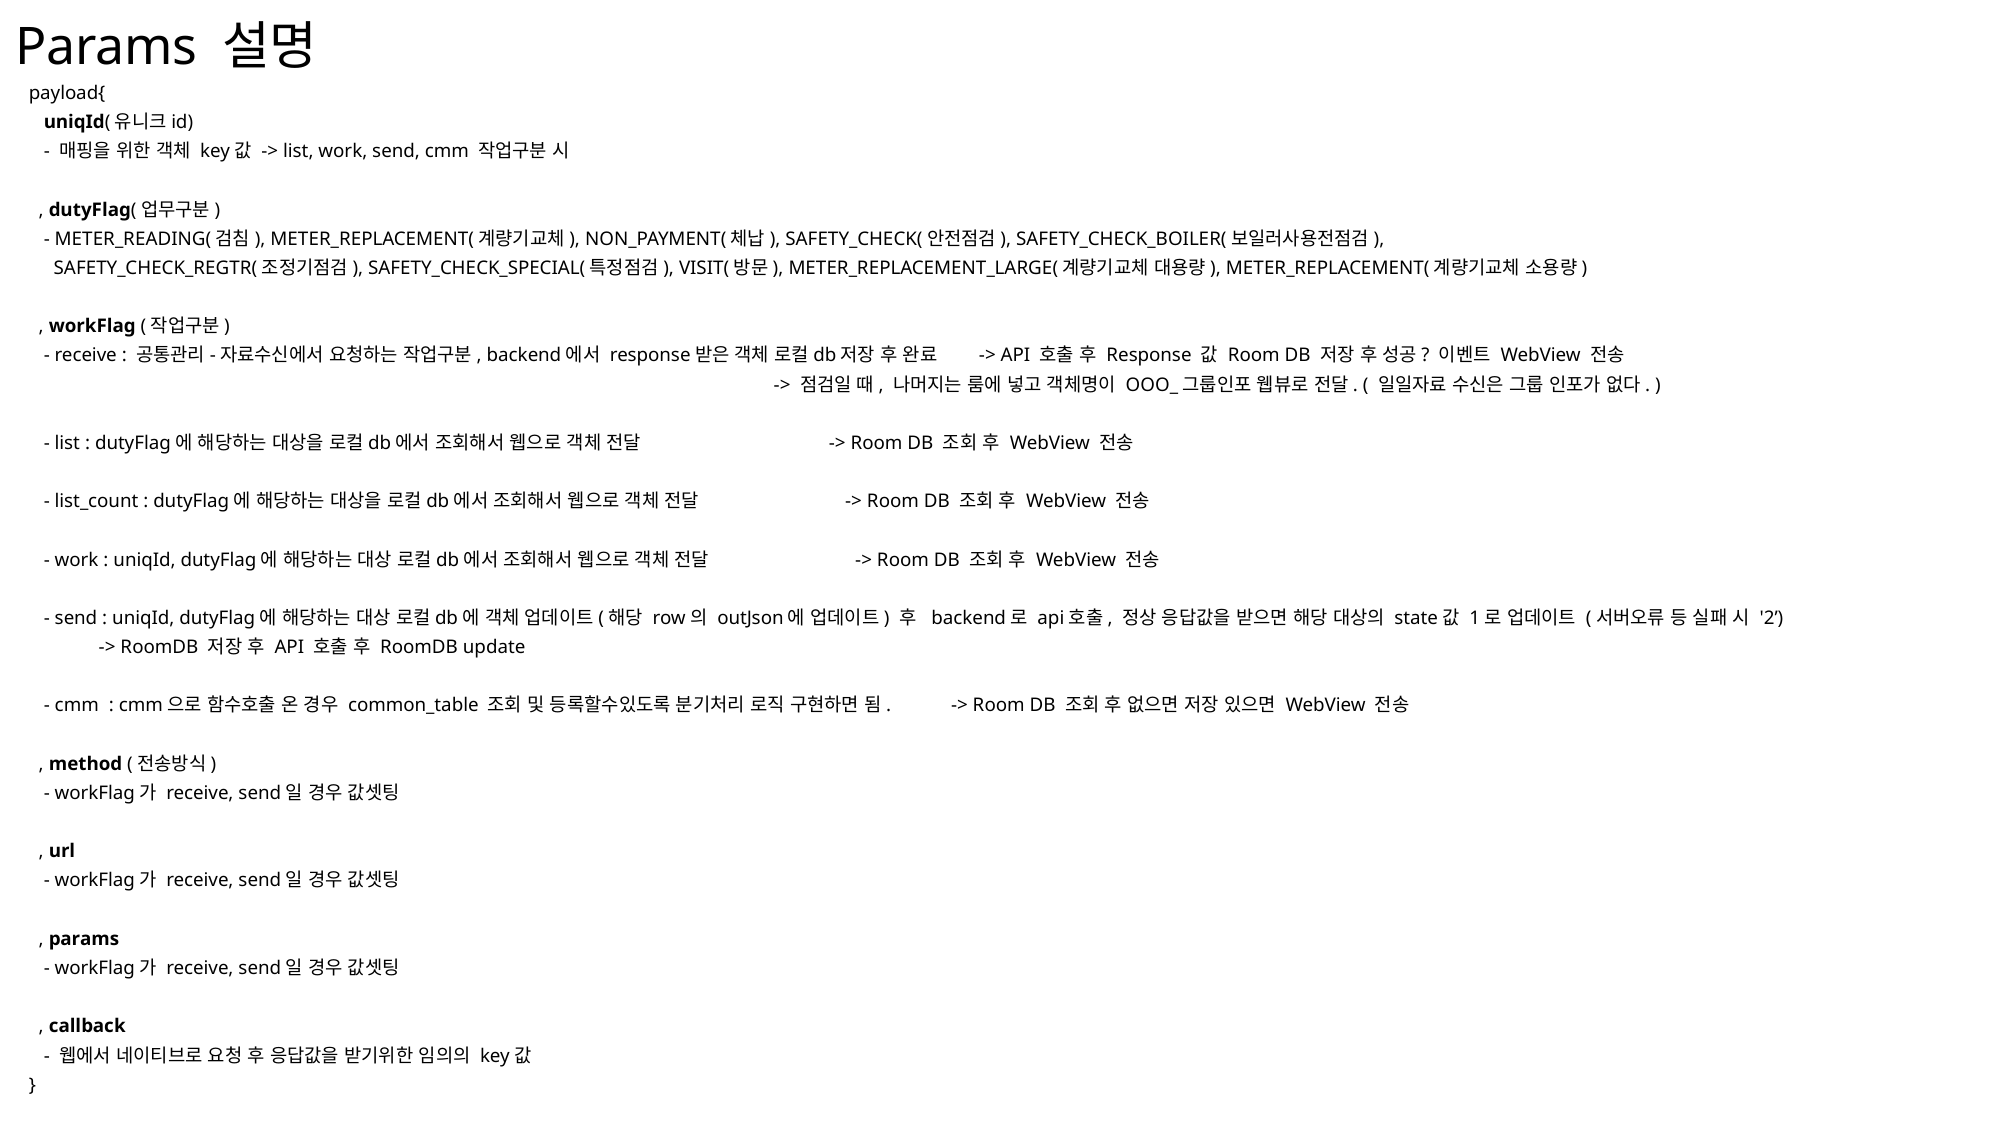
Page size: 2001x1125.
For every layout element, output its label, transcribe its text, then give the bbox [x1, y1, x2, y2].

title Params 설명 [0, 0, 358, 84]
text_box payload{ uniqId(유니크id) - 매핑을 위한 객체 key값 -> list, work, send, cmm 작업구분 시 , dutyFlag(업무구분) - METER_READING(검침), METER_REPLACEMENT(계량기교체), NON_PAYMENT(체납), SAFETY_CHECK(안전점검), SAFETY_CHECK_BOILER(보일러사용전점검), SAFETY_CHECK_REGTR(조정기점검), SAFETY_CHECK_SPECIAL(특정점검), VISIT(방문), METER_REPLACEMENT_LARGE(계량기교체 대용량), METER_REPLACEMENT(계량기교체 소용량) , workFlag (작업구분) - receive : 공통관리-자료수신에서 요청하는 작업구분, backend에서 response받은 객체 로컬db저장 후 완료 -> API 호출 후 Response 값 Room DB 저장 후 성공? 이벤트 WebView 전송 -> 점검일 때, 나머지는 룸에 넣고 객체명이 OOO_그룹인포 웹뷰로 전달. ( 일일자료 수신은 그룹 인포가 없다. ) - list : dutyFlag에 해당하는 대상을 로컬db에서 조회해서 웹으로 객체 전달 -> Room DB 조회 후 WebView 전송 - list_count : dutyFlag에 해당하는 대상을 로컬db에서 조회해서 웹으로 객체 전달 -> Room DB 조회 후 WebView 전송 - work : uniqId, dutyFlag에 해당하는 대상 로컬db에서 조회해서 웹으로 객체 전달 -> Room DB 조회 후 WebView 전송 - send : uniqId, dutyFlag에 해당하는 대상 로컬db에 객체 업데이트(해당 row의 outJson에 업데이트) 후 backend로 api호출, 정상 응답값을 받으면 해당 대상의 state값 1로 업데이트 (서버오류 등 실패 시 '2’) -> RoomDB 저장 후 API 호출 후 RoomDB update - cmm : cmm으로 함수호출 온 경우 common_table 조회 및 등록할수있도록 분기처리 로직 구현하면 됨. -> Room DB 조회 후 없으면 저장 있으면 WebView 전송 , method (전송방식) - workFlag가 receive, send일 경우 값셋팅 , url - workFlag가 receive, send일 경우 값셋팅 , params - workFlag가 receive, send일 경우 값셋팅 , callback - 웹에서 네이티브로 요청 후 응답값을 받기위한 임의의 key값 } [14, 83, 1986, 1103]
